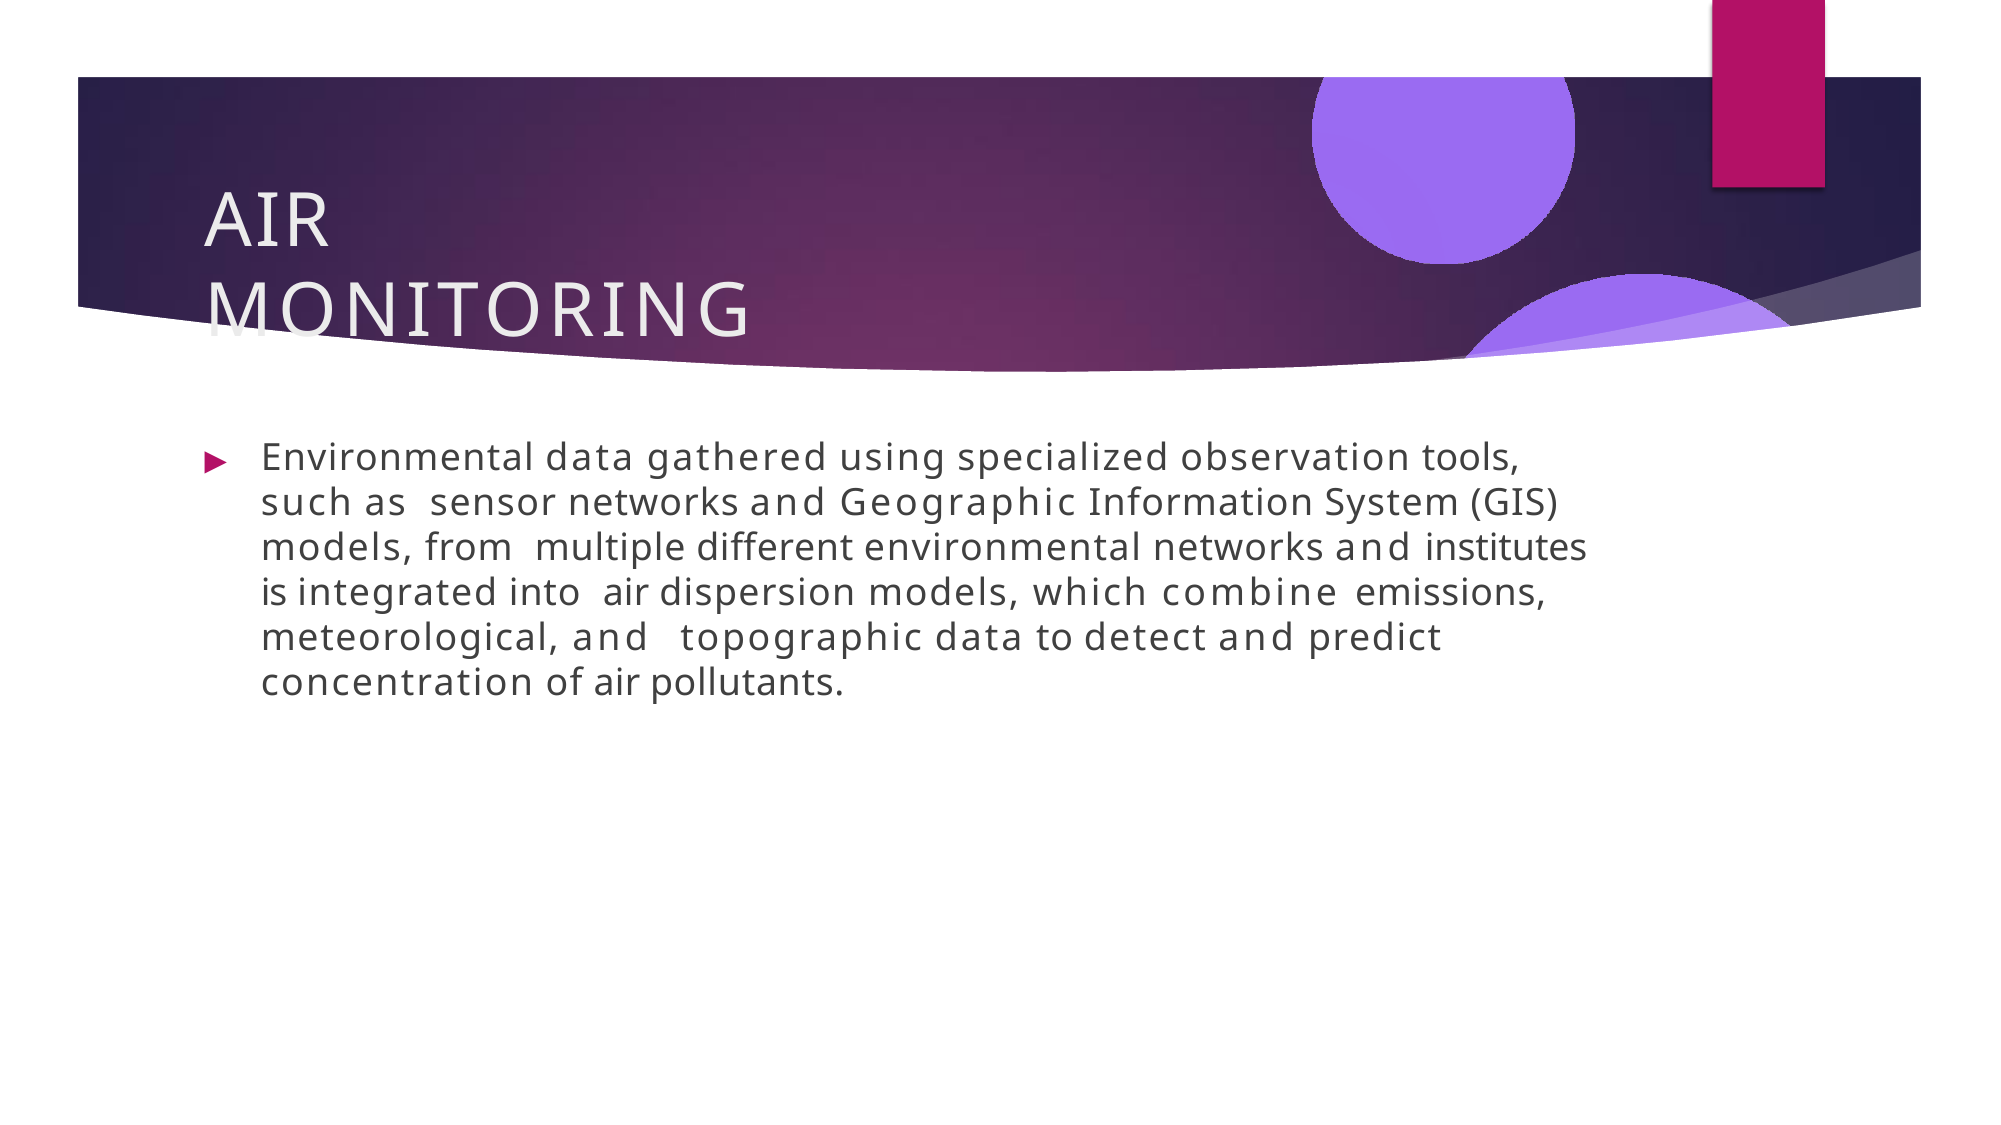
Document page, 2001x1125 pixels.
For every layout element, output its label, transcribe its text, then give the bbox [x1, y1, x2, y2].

title AIR MONITORING [202, 169, 838, 360]
text_box ▶ Environmental data gathered using specialized observation tools, such as sensor networks and Geographic Information System (GIS) models, from multiple different environmental networks and institutes is integrated into air dispersion models, which combine emissions, meteorological, and topographic data to detect and predict concentration of air pollutants. [202, 431, 1595, 704]
picture [79, 0, 1920, 371]
